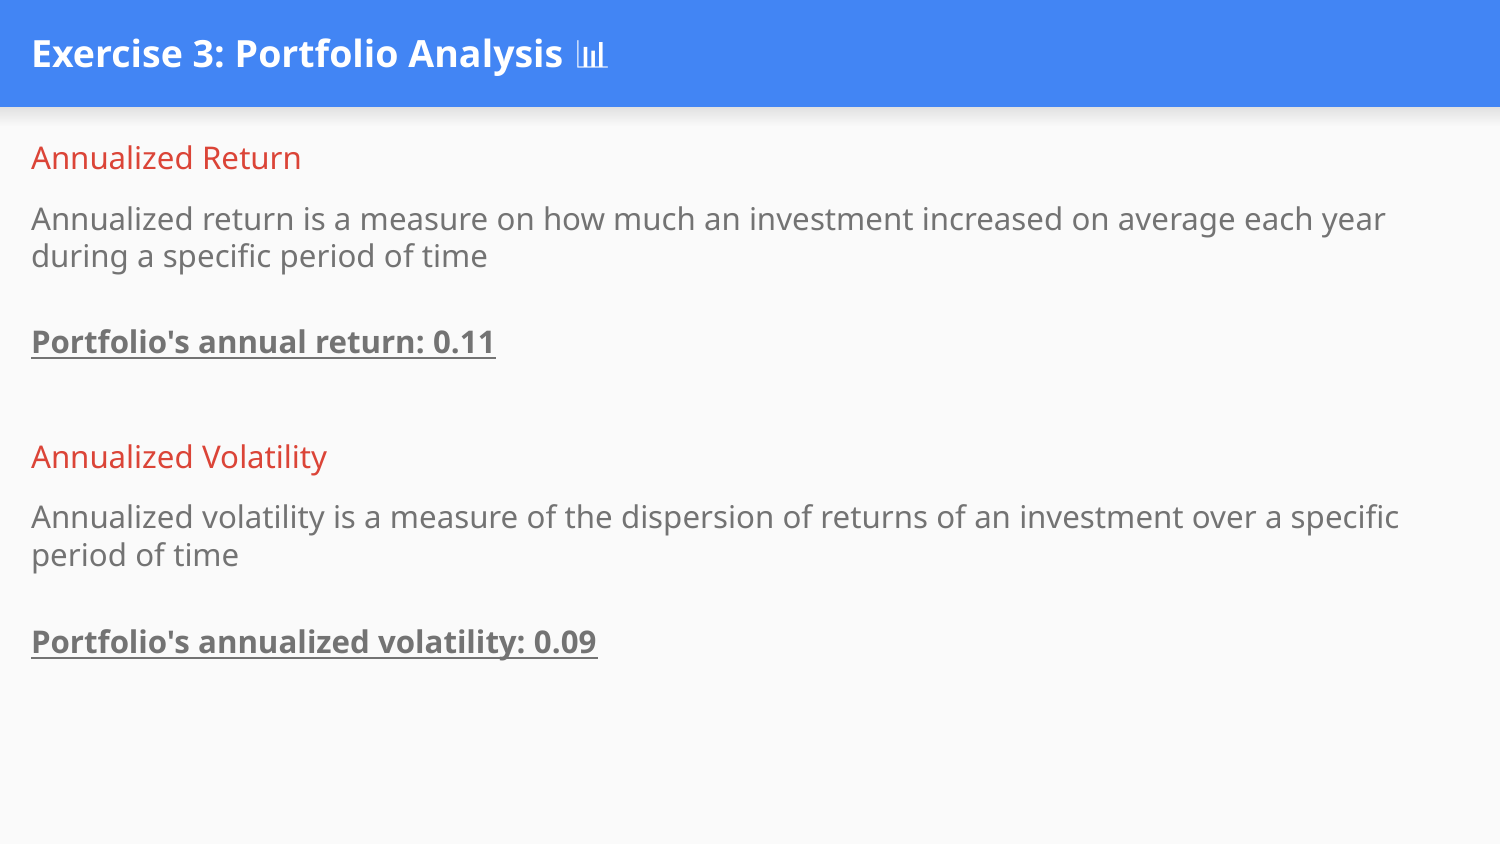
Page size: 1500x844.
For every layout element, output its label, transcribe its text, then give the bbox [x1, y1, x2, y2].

title Exercise 3: Portfolio Analysis 📊 [16, 2, 1464, 102]
text_box Portfolio's annualized volatility: 0.09 [16, 602, 1446, 683]
text_box Portfolio's annual return: 0.11 [16, 302, 1446, 383]
text_box Annualized Return [16, 123, 514, 184]
text_box Annualized volatility is a measure of the dispersion of returns of an investment over a specific period of time [16, 482, 1446, 601]
text_box Annualized Volatility [16, 421, 514, 482]
text_box Annualized return is a measure on how much an investment increased on average each year during a specific period of time [16, 184, 1446, 302]
